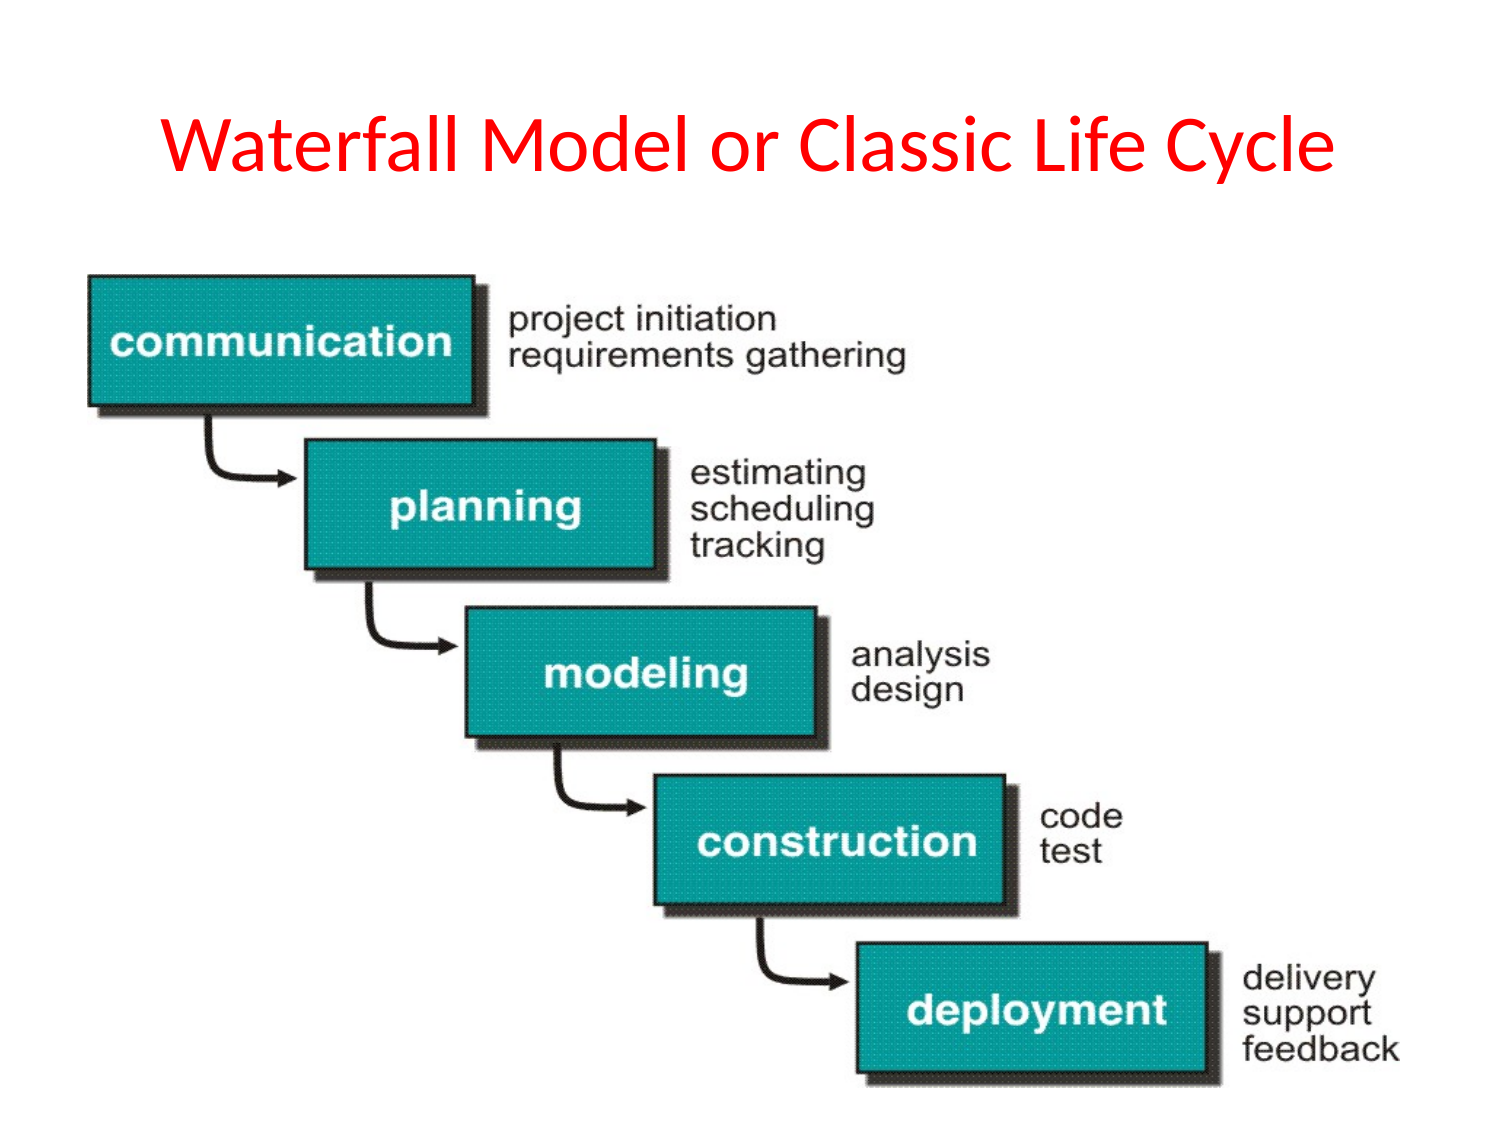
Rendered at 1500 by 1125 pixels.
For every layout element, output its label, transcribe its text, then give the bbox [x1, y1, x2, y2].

title Waterfall Model or Classic Life Cycle [75, 45, 1425, 233]
picture [87, 274, 1401, 1088]
